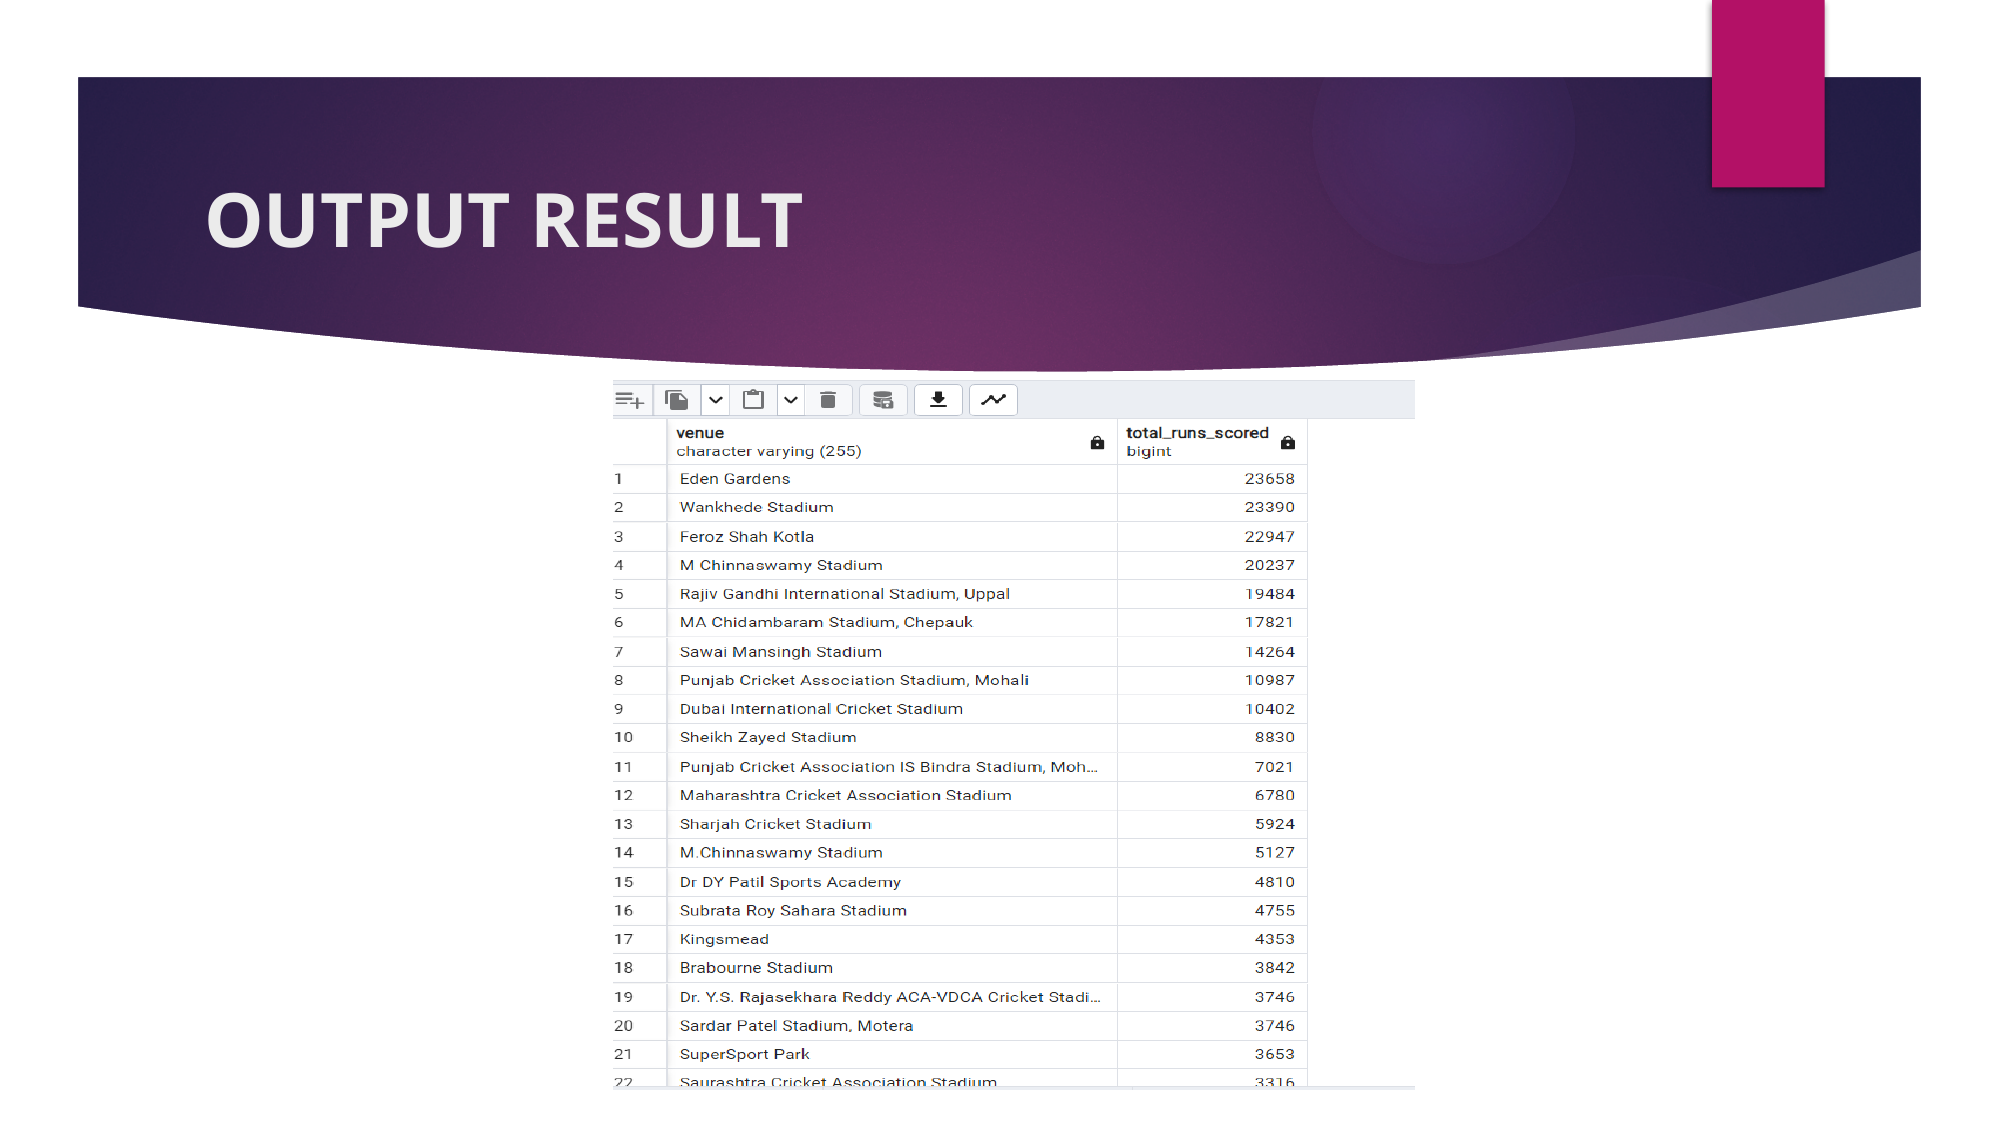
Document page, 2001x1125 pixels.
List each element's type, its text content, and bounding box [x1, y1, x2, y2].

title OUTPUT RESULT [189, 159, 1627, 276]
picture [613, 380, 1415, 1090]
